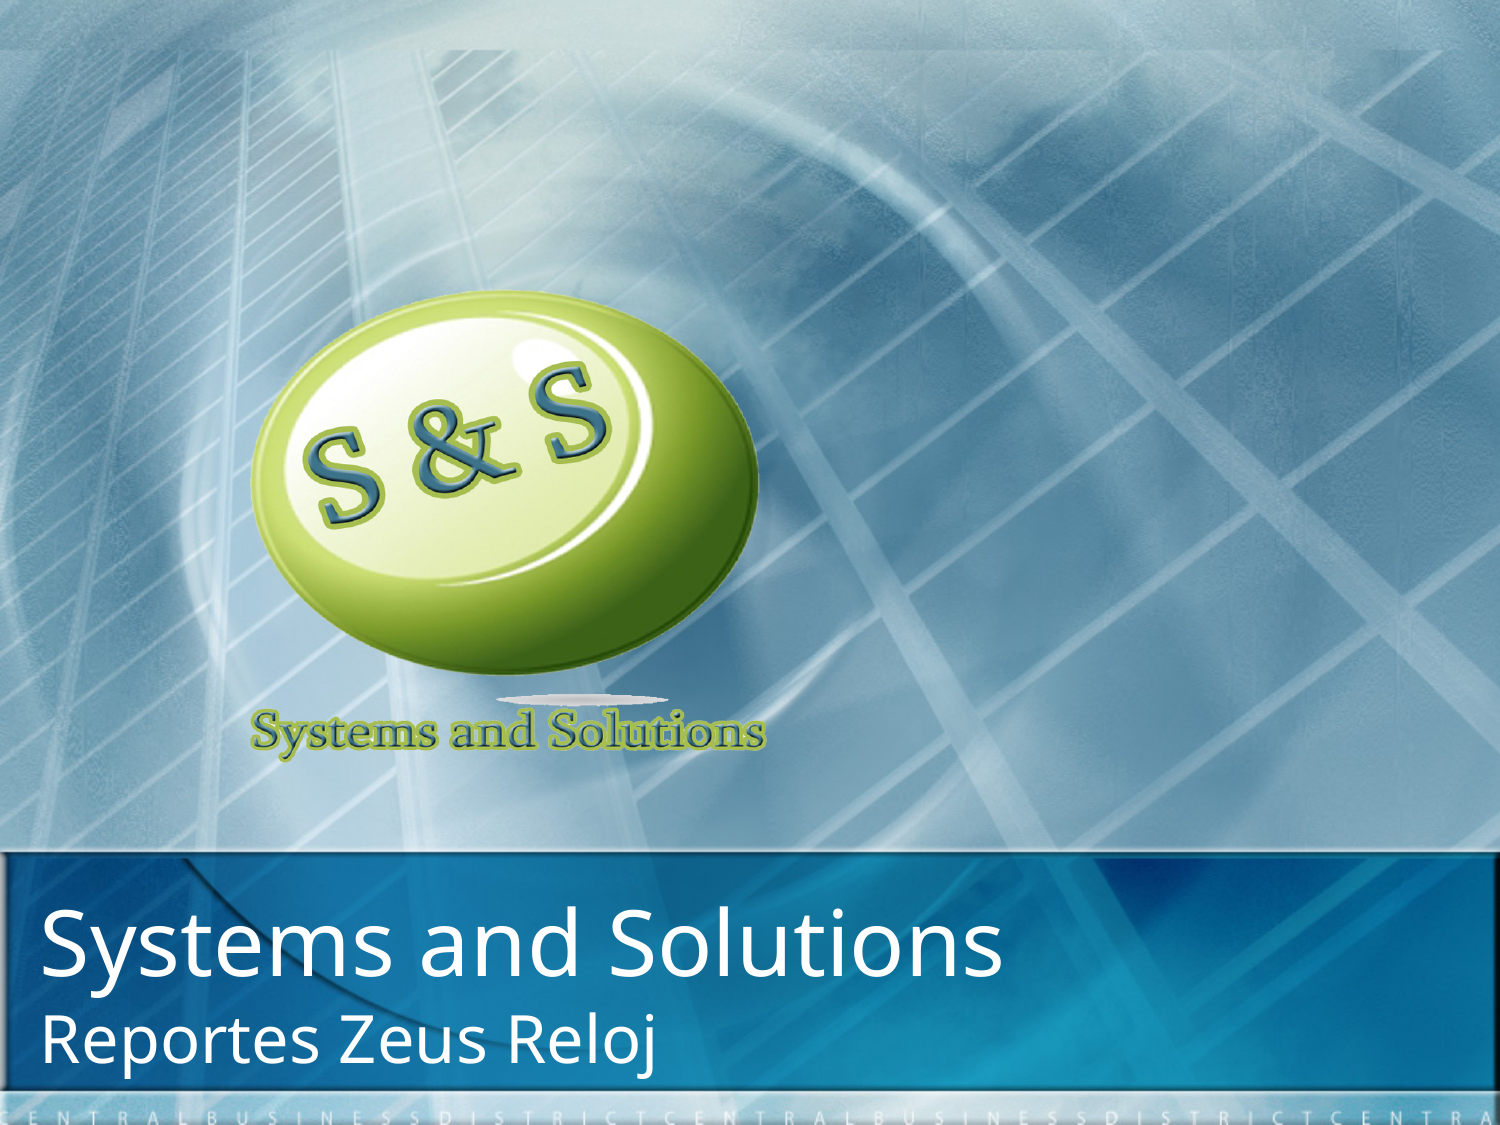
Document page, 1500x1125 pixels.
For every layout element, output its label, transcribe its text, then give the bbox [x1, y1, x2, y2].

subtitle Reportes Zeus Reloj [24, 989, 1075, 1113]
picture [0, 0, 1500, 1125]
title Systems and Solutions [24, 852, 1250, 1003]
